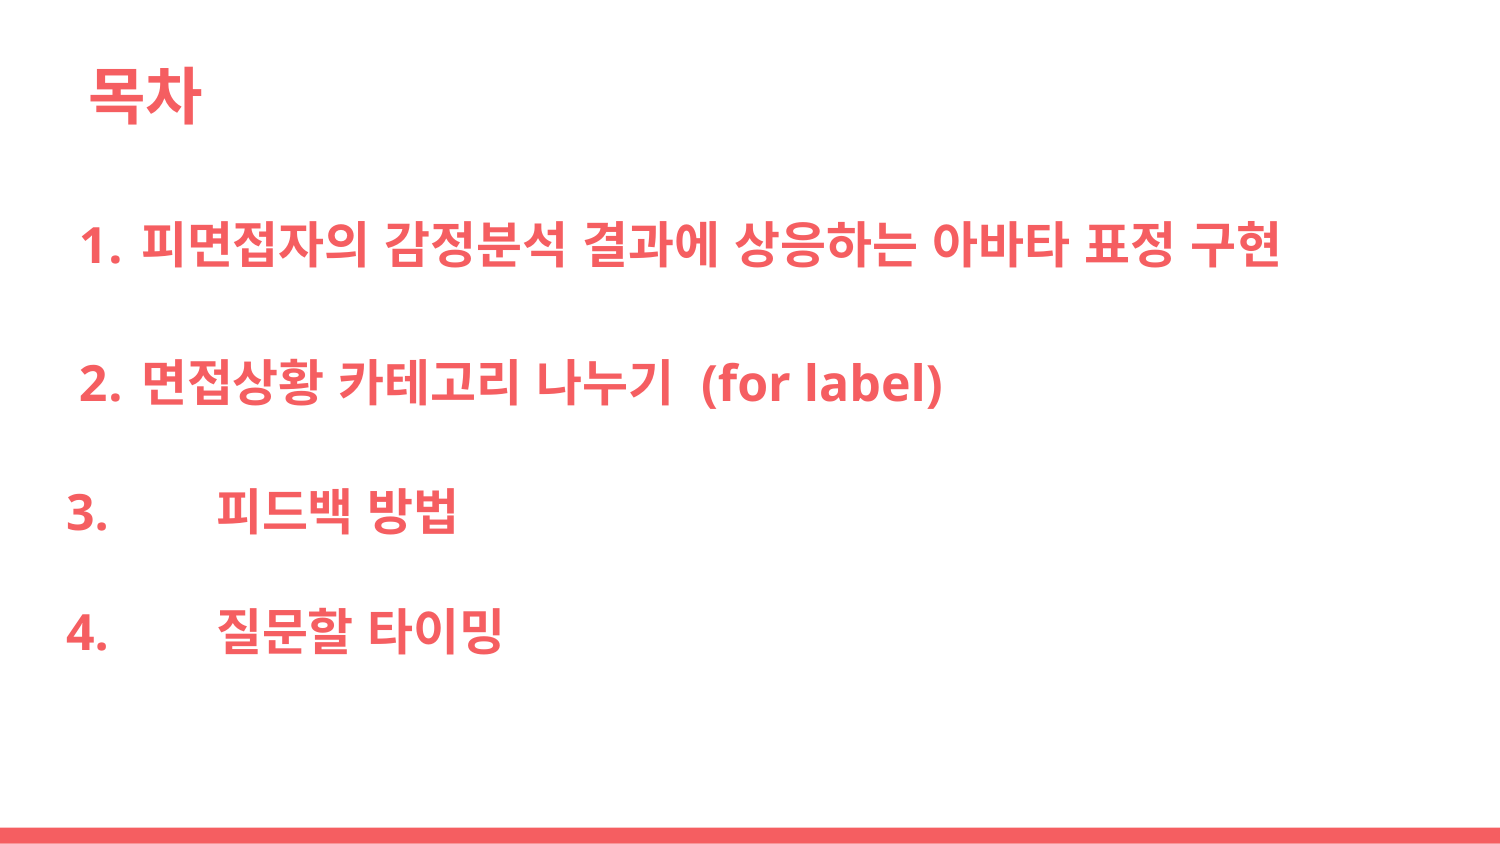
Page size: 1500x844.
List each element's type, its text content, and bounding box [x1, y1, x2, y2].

text_box 목차 [73, 42, 619, 189]
title 피면접자의 감정분석 결과에 상응하는 아바타 표정 구현 면접상황 카테고리 나누기 (for label) 3. 피드백 방법 4. 질문할 타이밍 [51, 189, 1449, 755]
